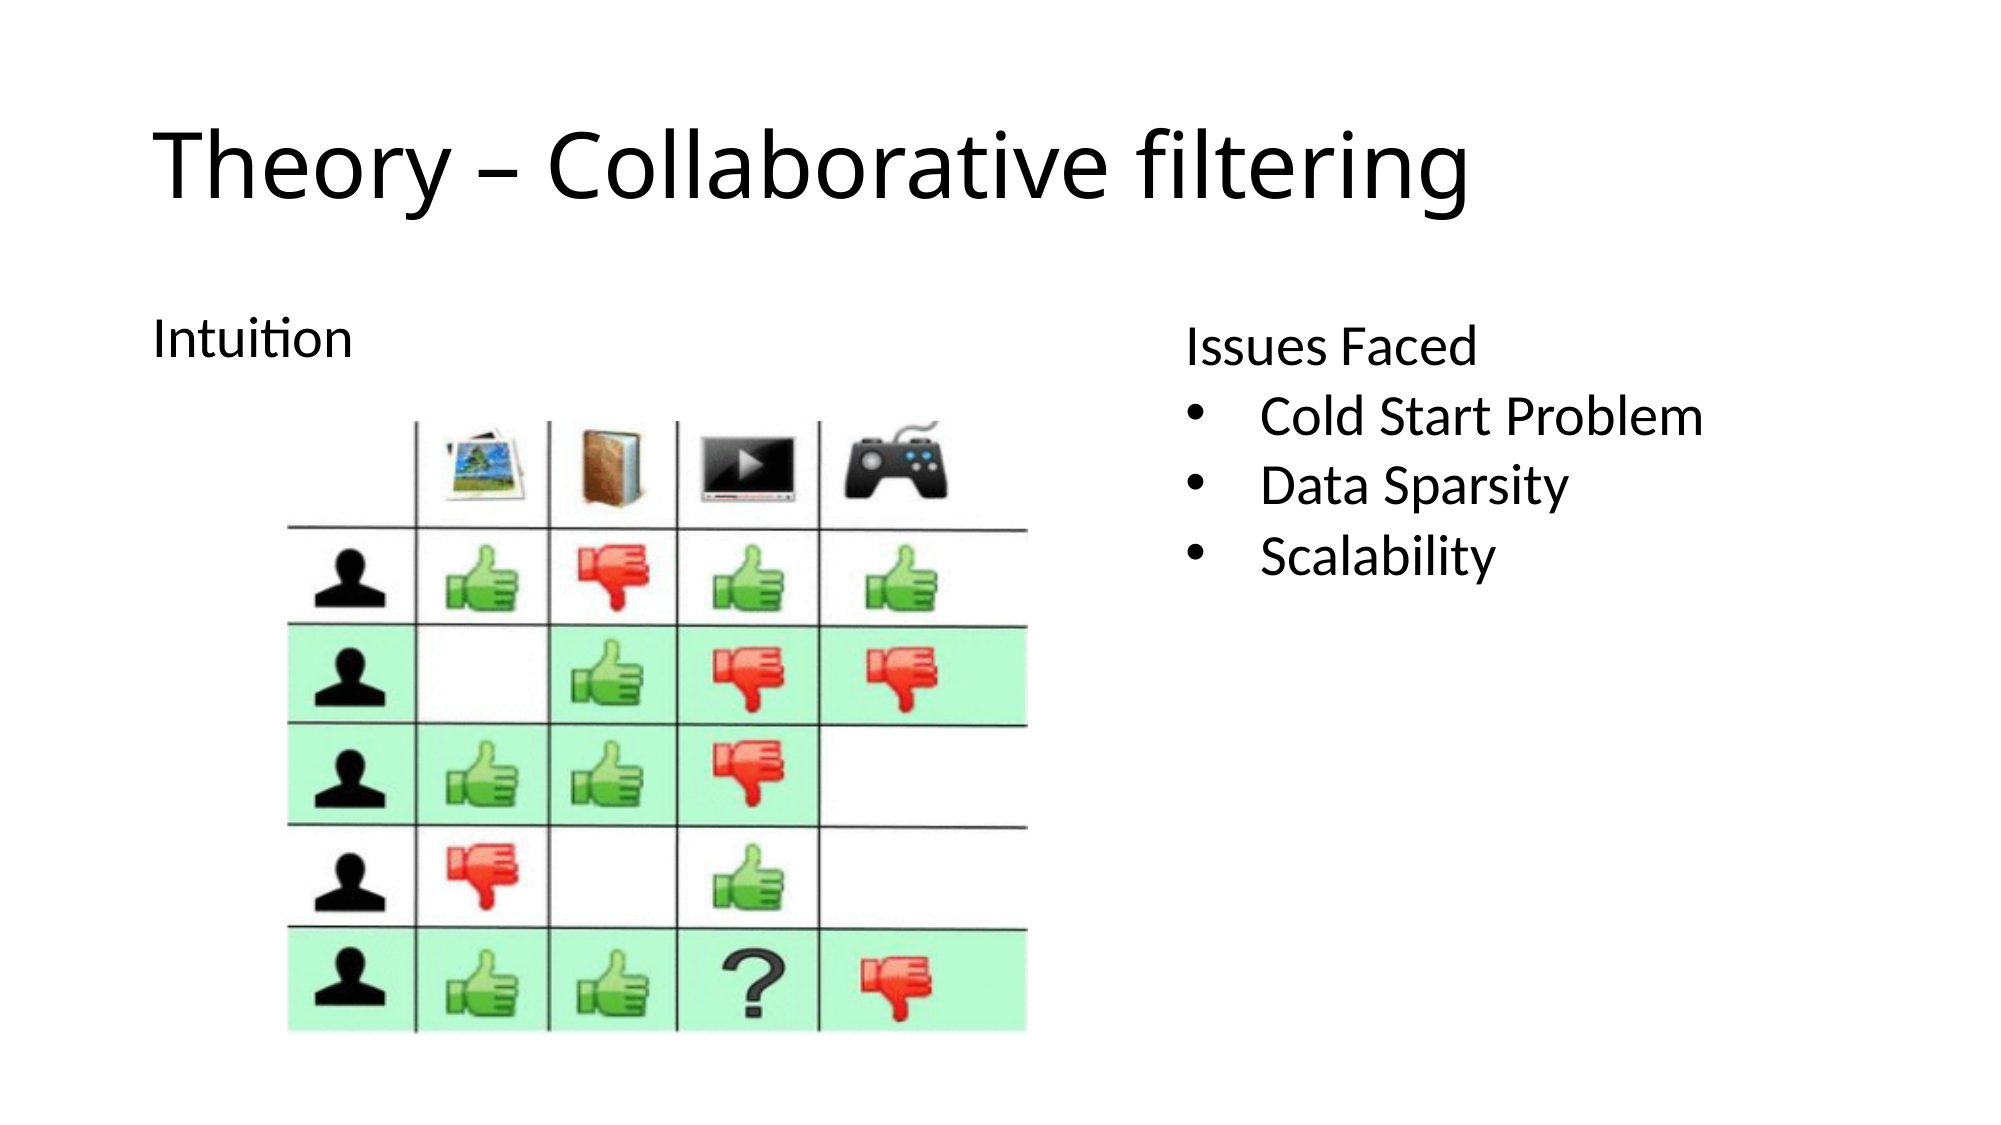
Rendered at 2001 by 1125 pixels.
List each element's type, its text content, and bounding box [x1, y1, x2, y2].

picture [286, 421, 1028, 1036]
text_box Issues Faced Cold Start Problem Data Sparsity Scalability [1170, 299, 1720, 595]
title Theory – Collaborative filtering [137, 59, 1863, 278]
list Intuition [137, 299, 1863, 1014]
